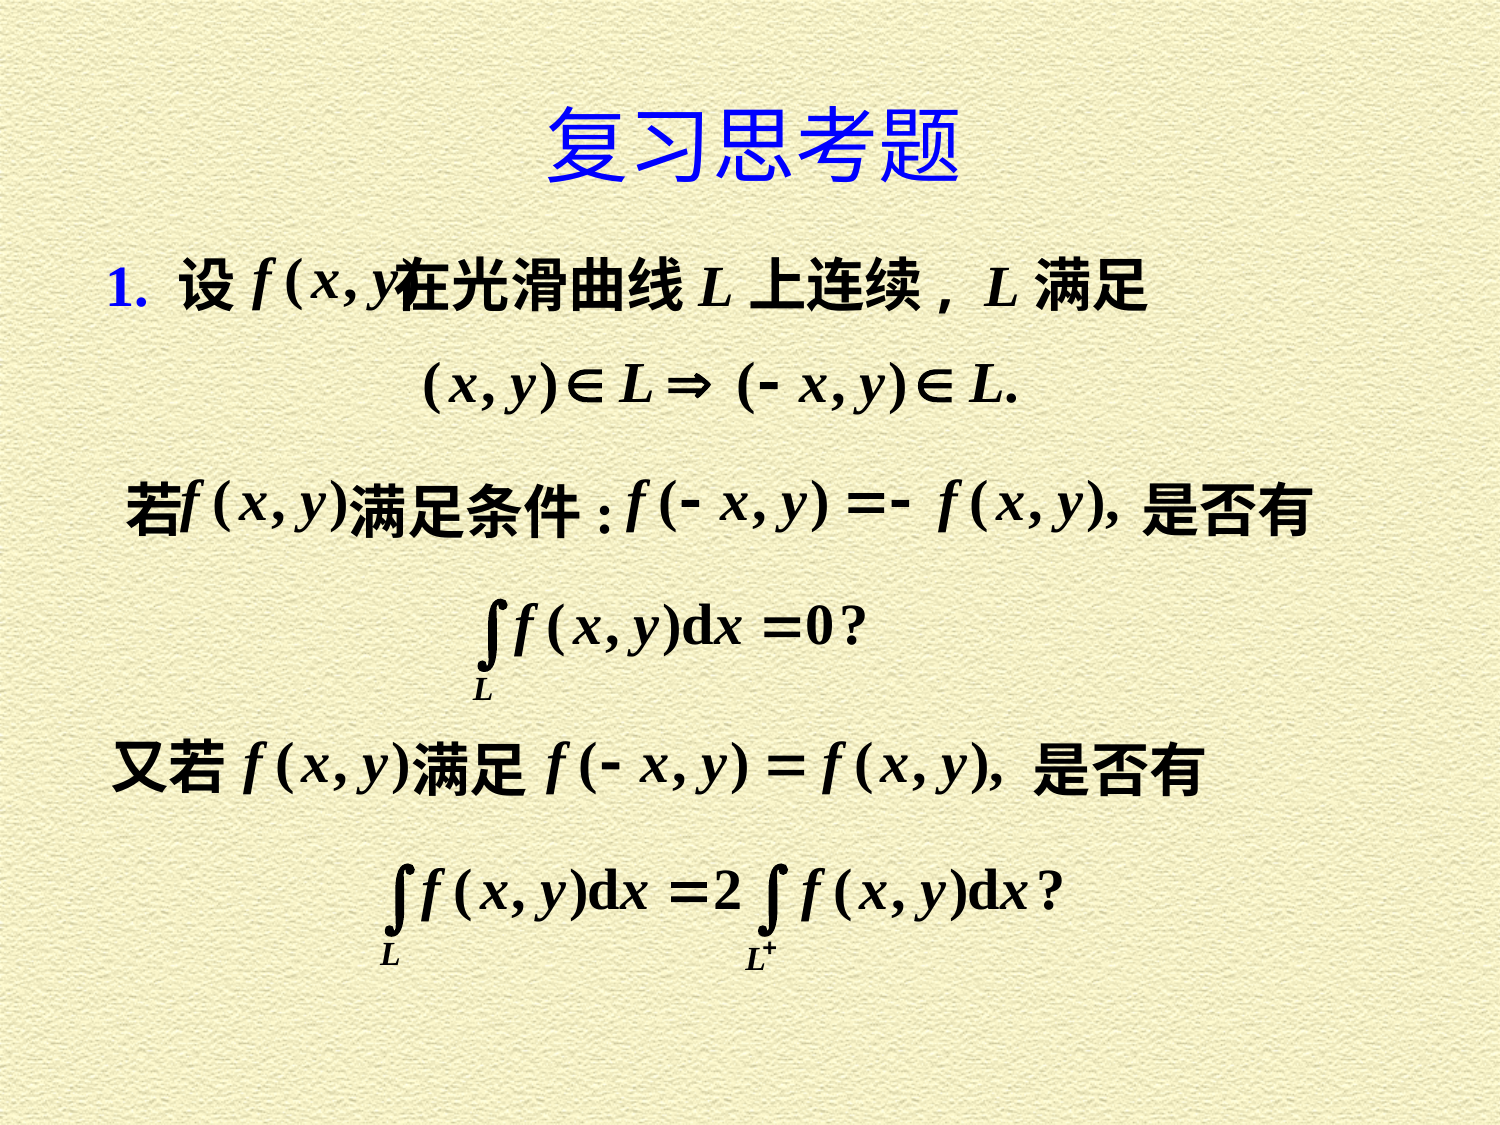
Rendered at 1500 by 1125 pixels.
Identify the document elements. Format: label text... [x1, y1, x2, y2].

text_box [94, 723, 1217, 811]
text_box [421, 356, 1022, 421]
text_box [97, 241, 1139, 327]
text_box 复习思考题 [530, 86, 996, 201]
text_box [83, 465, 1326, 554]
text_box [373, 851, 1069, 977]
picture [0, 0, 1500, 1125]
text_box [466, 586, 872, 705]
